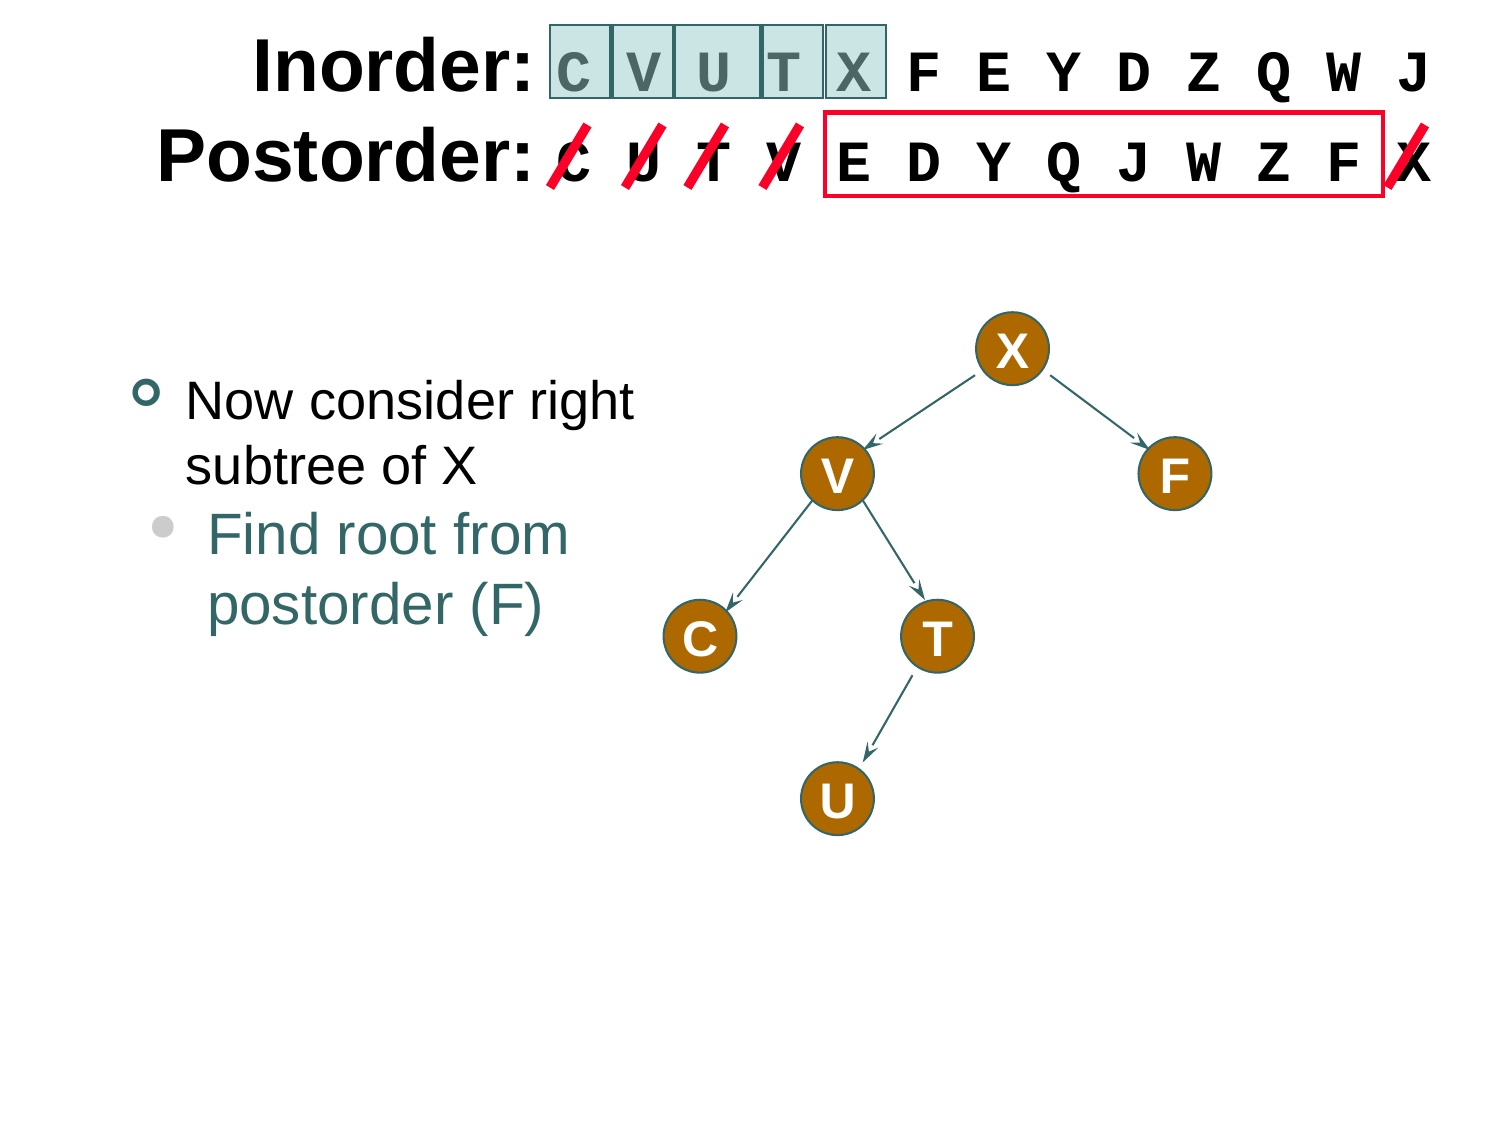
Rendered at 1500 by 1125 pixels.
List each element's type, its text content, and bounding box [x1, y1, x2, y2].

text_box [908, 579, 925, 601]
text_box [674, 24, 761, 98]
text_box [762, 24, 823, 98]
text_box [862, 741, 879, 763]
text_box X [980, 311, 1045, 387]
text_box Inorder: C V U T X F E Y D Z Q W J Postorder: C U T V E D Y Q J W Z F X [37, 12, 1447, 200]
text_box [801, 457, 805, 491]
text_box [901, 616, 907, 657]
text_box [1045, 332, 1049, 366]
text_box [1050, 375, 1212, 512]
text_box [968, 616, 974, 657]
text_box [862, 433, 884, 451]
text_box U [804, 761, 871, 837]
text_box Find root from postorder (F) [135, 407, 763, 1083]
text_box [870, 457, 874, 491]
list Now consider right subtree of X [114, 357, 667, 967]
text_box [826, 24, 887, 98]
text_box [612, 24, 673, 98]
text_box V [805, 436, 870, 512]
text_box [549, 24, 611, 98]
text_box T [907, 598, 968, 674]
text_box [976, 332, 980, 365]
